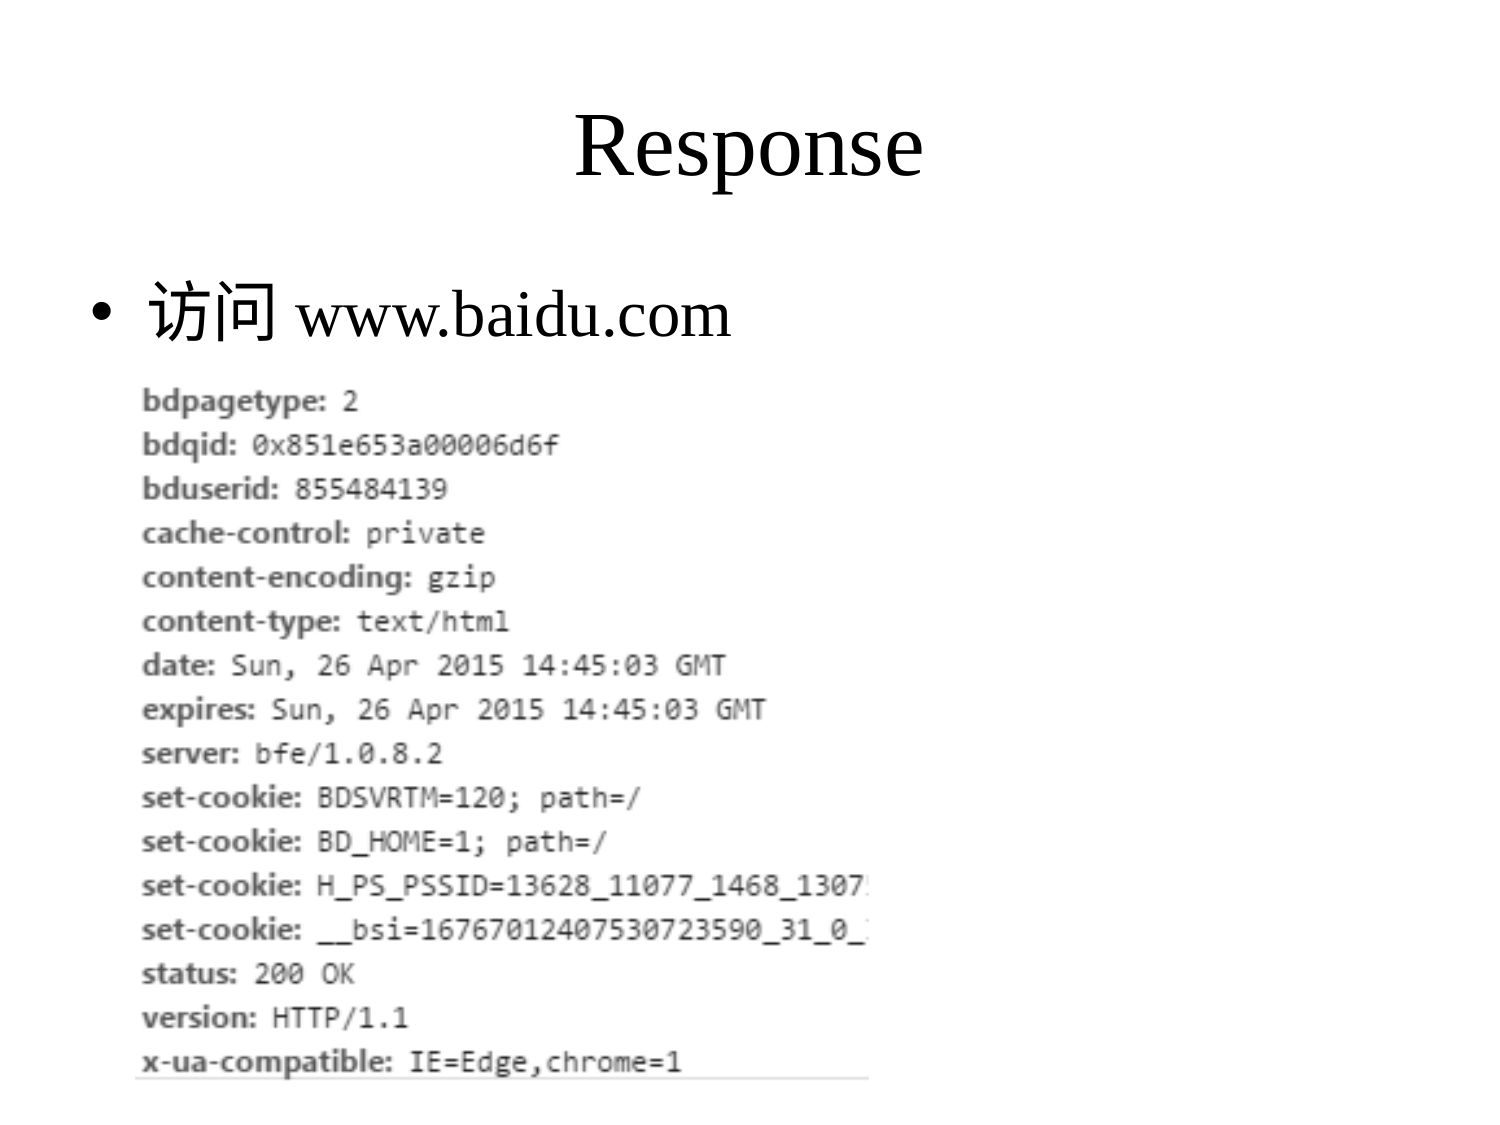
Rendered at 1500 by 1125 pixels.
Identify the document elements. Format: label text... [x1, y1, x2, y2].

picture [135, 373, 869, 1083]
title Response [75, 45, 1425, 233]
list 访问www.baidu.com [75, 262, 1425, 1005]
